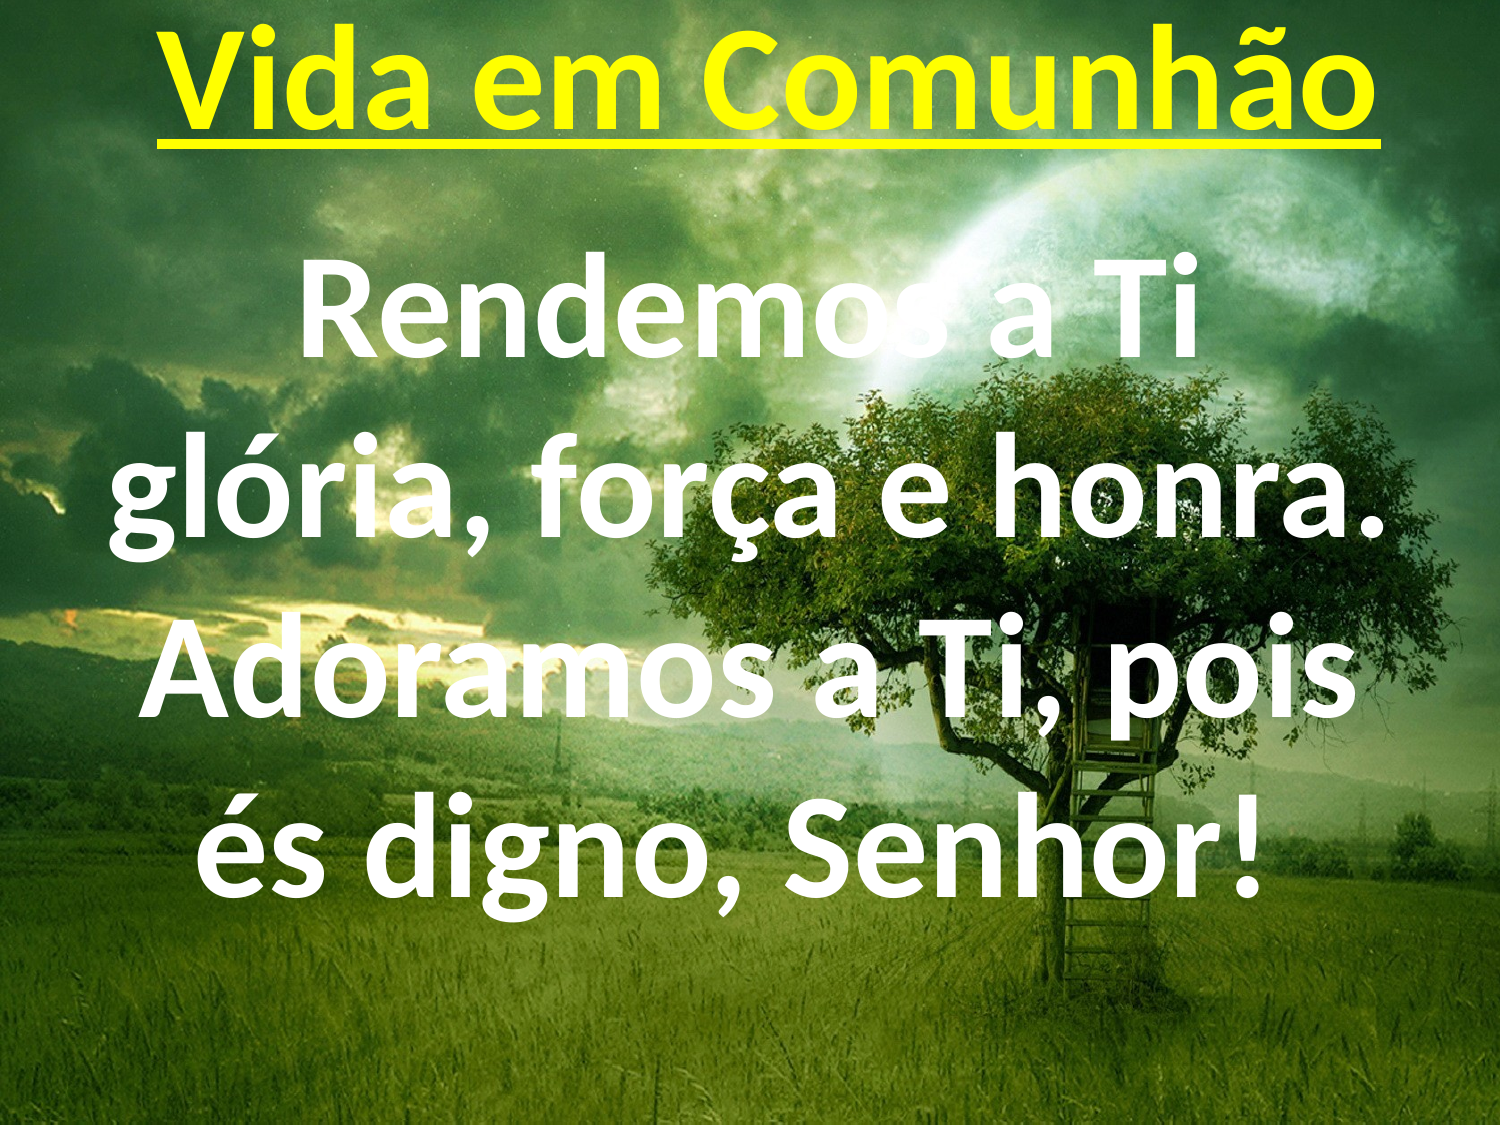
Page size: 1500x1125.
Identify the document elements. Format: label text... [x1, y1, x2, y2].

text_box Rendemos a Ti glória, força e honra. Adoramos a Ti, pois és digno, Senhor! [87, 199, 1413, 935]
text_box Vida em Comunhão [37, 7, 1500, 166]
picture [0, 0, 1500, 1125]
